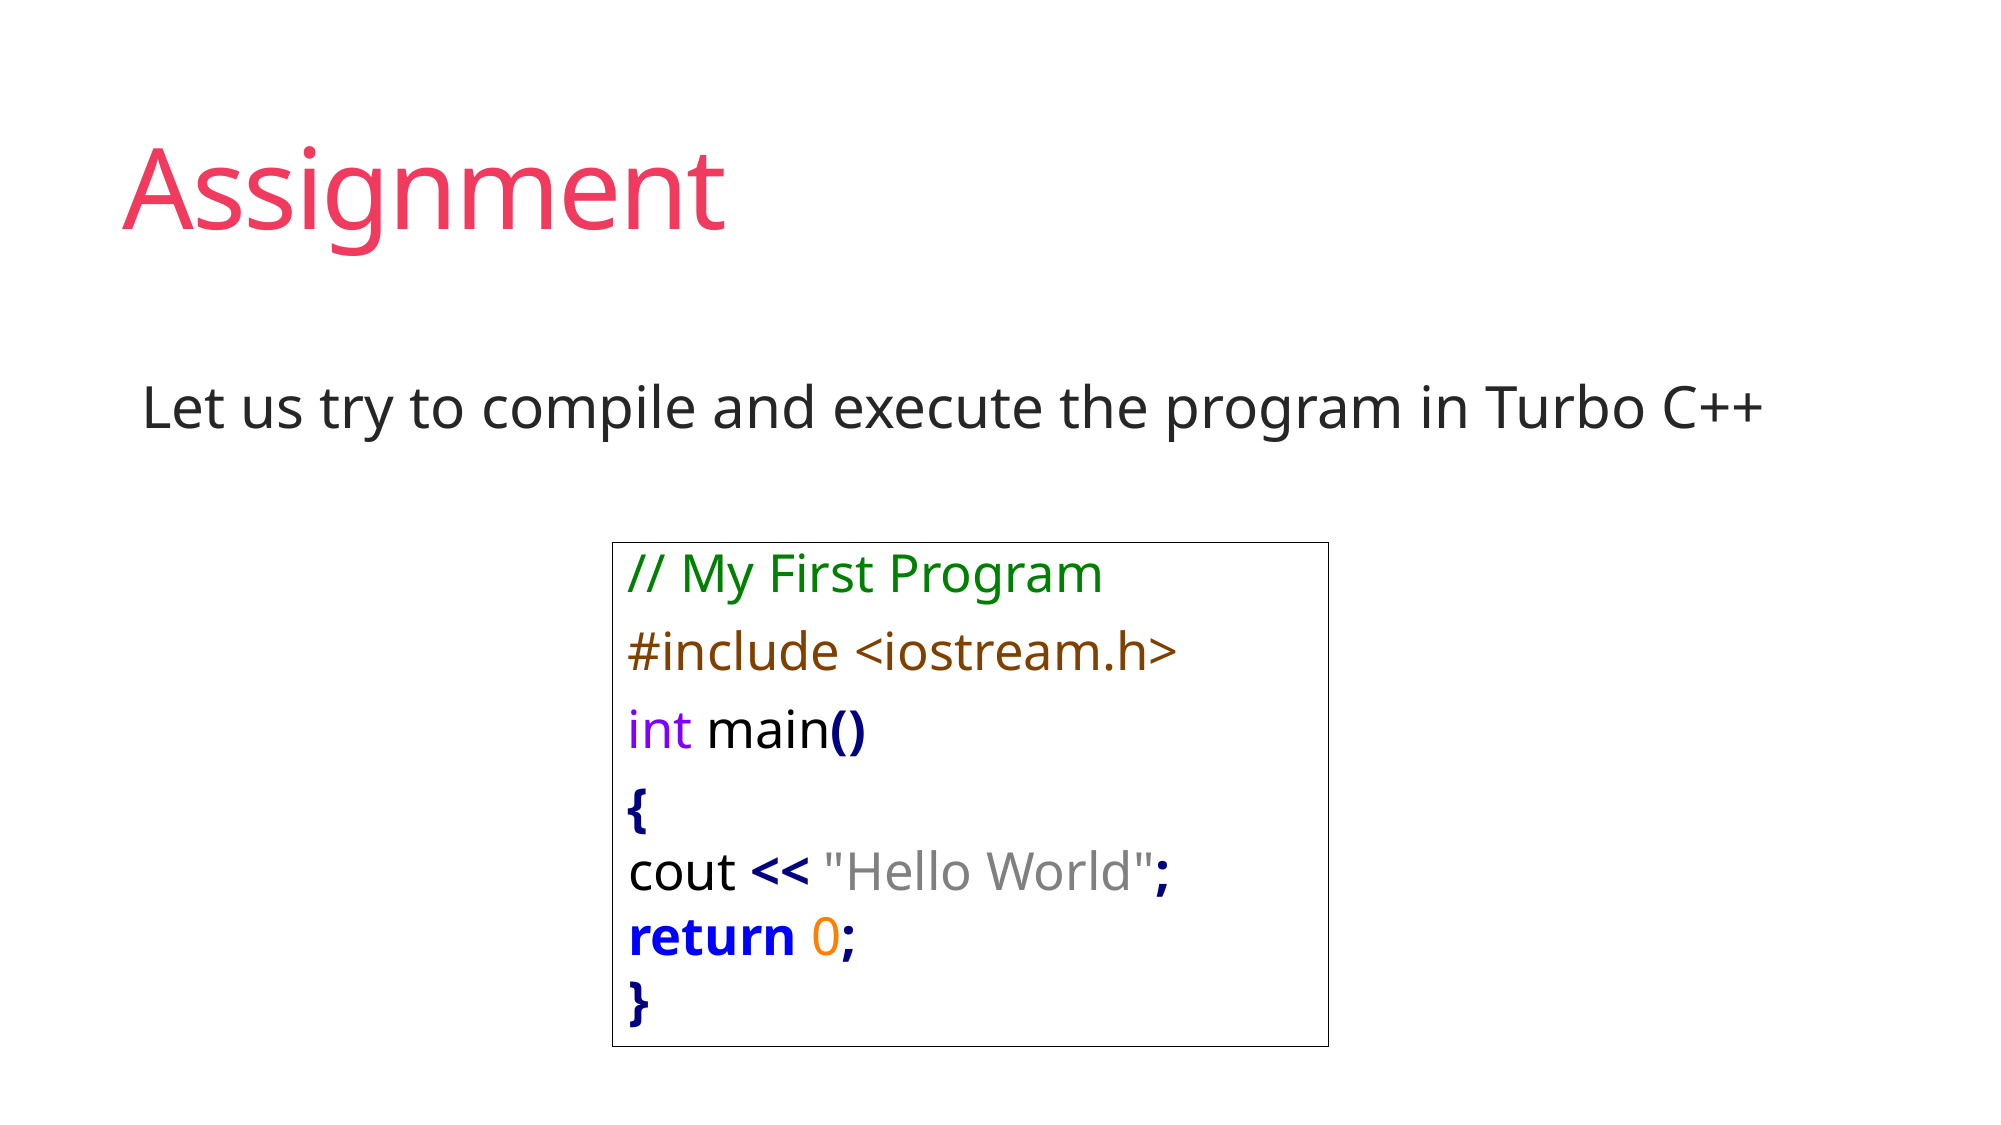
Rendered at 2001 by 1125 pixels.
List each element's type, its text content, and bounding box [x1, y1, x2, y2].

title Assignment [107, 58, 1875, 331]
list // My First Program #include <iostream.h> int main() { cout << "Hello World"; return 0; } [612, 542, 1329, 1047]
list Let us try to compile and execute the program in Turbo C++ [109, 373, 1876, 543]
